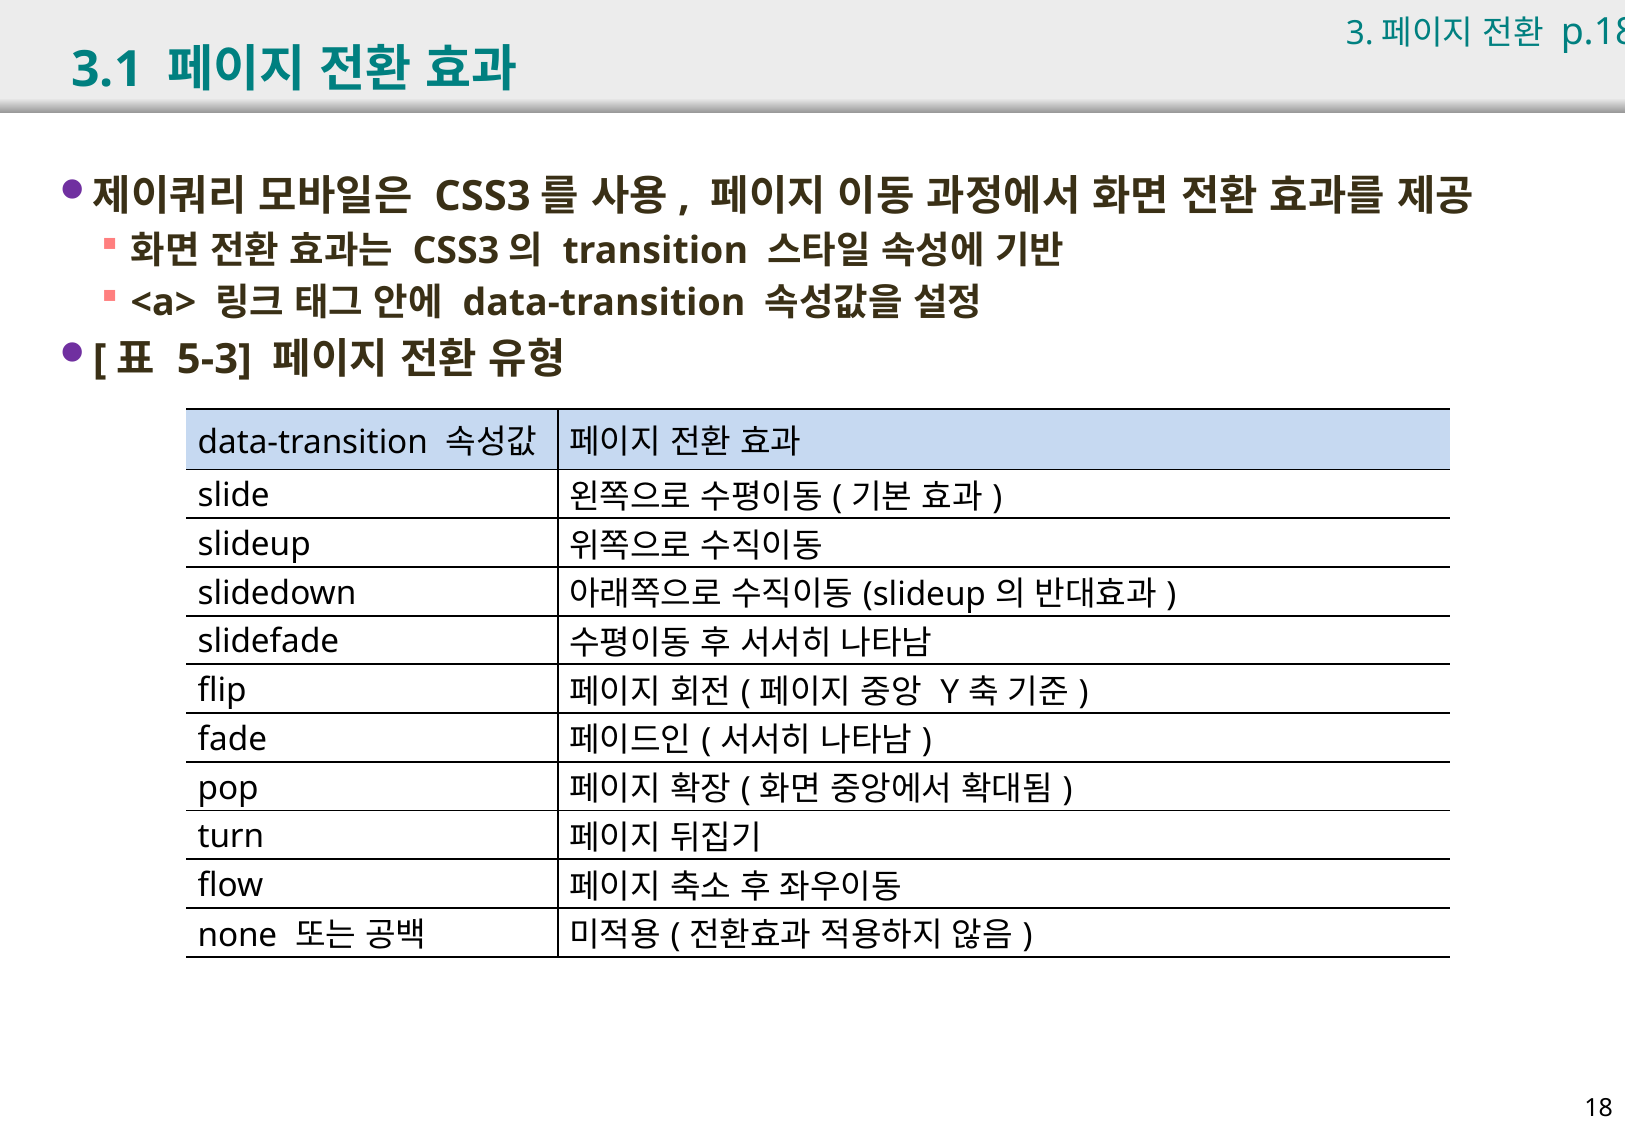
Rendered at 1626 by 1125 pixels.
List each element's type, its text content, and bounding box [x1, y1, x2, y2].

table_cell flow [186, 860, 557, 907]
table_cell slideup [186, 519, 557, 566]
table_cell pop [186, 763, 557, 810]
table_cell slide [186, 470, 557, 517]
table_cell 페이지 확장(화면 중앙에서 확대됨) [559, 763, 1450, 810]
table_cell 페이드인(서서히 나타남) [559, 714, 1450, 761]
text_box 3.페이지 전환 p.187 [1331, 0, 1625, 60]
table_cell slidefade [186, 617, 557, 663]
table_cell turn [186, 811, 557, 858]
table_cell 페이지 축소 후 좌우이동 [559, 860, 1450, 907]
table_header 페이지 전환 효과 [559, 410, 1450, 469]
table_cell 위쪽으로 수직이동 [559, 519, 1450, 566]
title 3.1 페이지 전환 효과 [56, 18, 1545, 115]
table_cell flip [186, 665, 557, 712]
table_cell none 또는 공백 [186, 909, 557, 956]
list 제이쿼리 모바일은 CSS3를 사용, 페이지 이동 과정에서 화면 전환 효과를 제공 화면 전환 효과는 CSS3의 transition 스타일 속성에 기반 <a> 링크 태그 안에 data-transition 속성값을 설정 [표 5-3] 페이지 전환 유형 [44, 160, 1593, 1095]
table_cell 페이지 회전(페이지 중앙 Y축 기준) [559, 665, 1450, 712]
table_cell 미적용(전환효과 적용하지 않음) [559, 909, 1450, 956]
table_header data-transition 속성값 [186, 410, 557, 469]
table_cell 페이지 뒤집기 [559, 811, 1450, 858]
table_cell 왼쪽으로 수평이동(기본 효과) [559, 470, 1450, 517]
table_cell 수평이동 후 서서히 나타남 [559, 617, 1450, 663]
table_cell slidedown [186, 568, 557, 615]
table_cell 아래쪽으로 수직이동(slideup의 반대효과) [559, 568, 1450, 615]
table_cell fade [186, 714, 557, 761]
